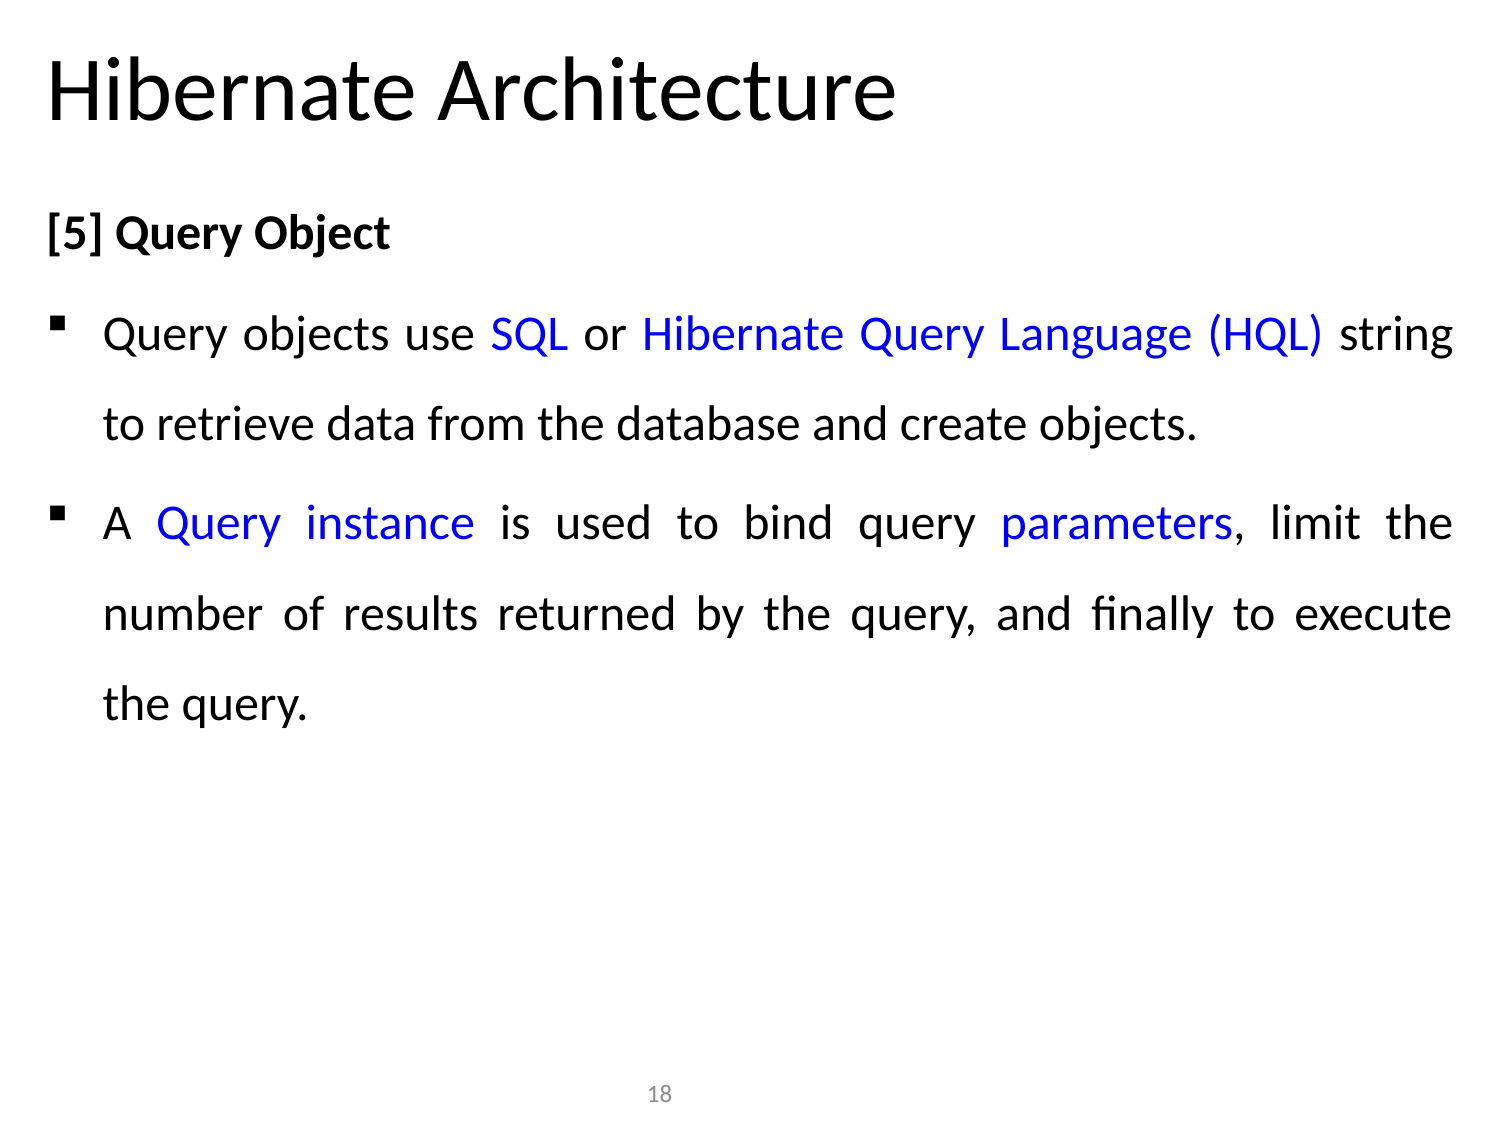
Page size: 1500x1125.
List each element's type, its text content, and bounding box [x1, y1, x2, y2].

list [5] Query Object Query objects use SQL or Hibernate Query Language (HQL) string to retrieve data from the database and create objects. A Query instance is used to bind query parameters, limit the number of results returned by the query, and finally to execute the query. [31, 162, 1469, 1038]
slide_number 18 [587, 1062, 688, 1123]
title Hibernate Architecture [31, 17, 1469, 150]
